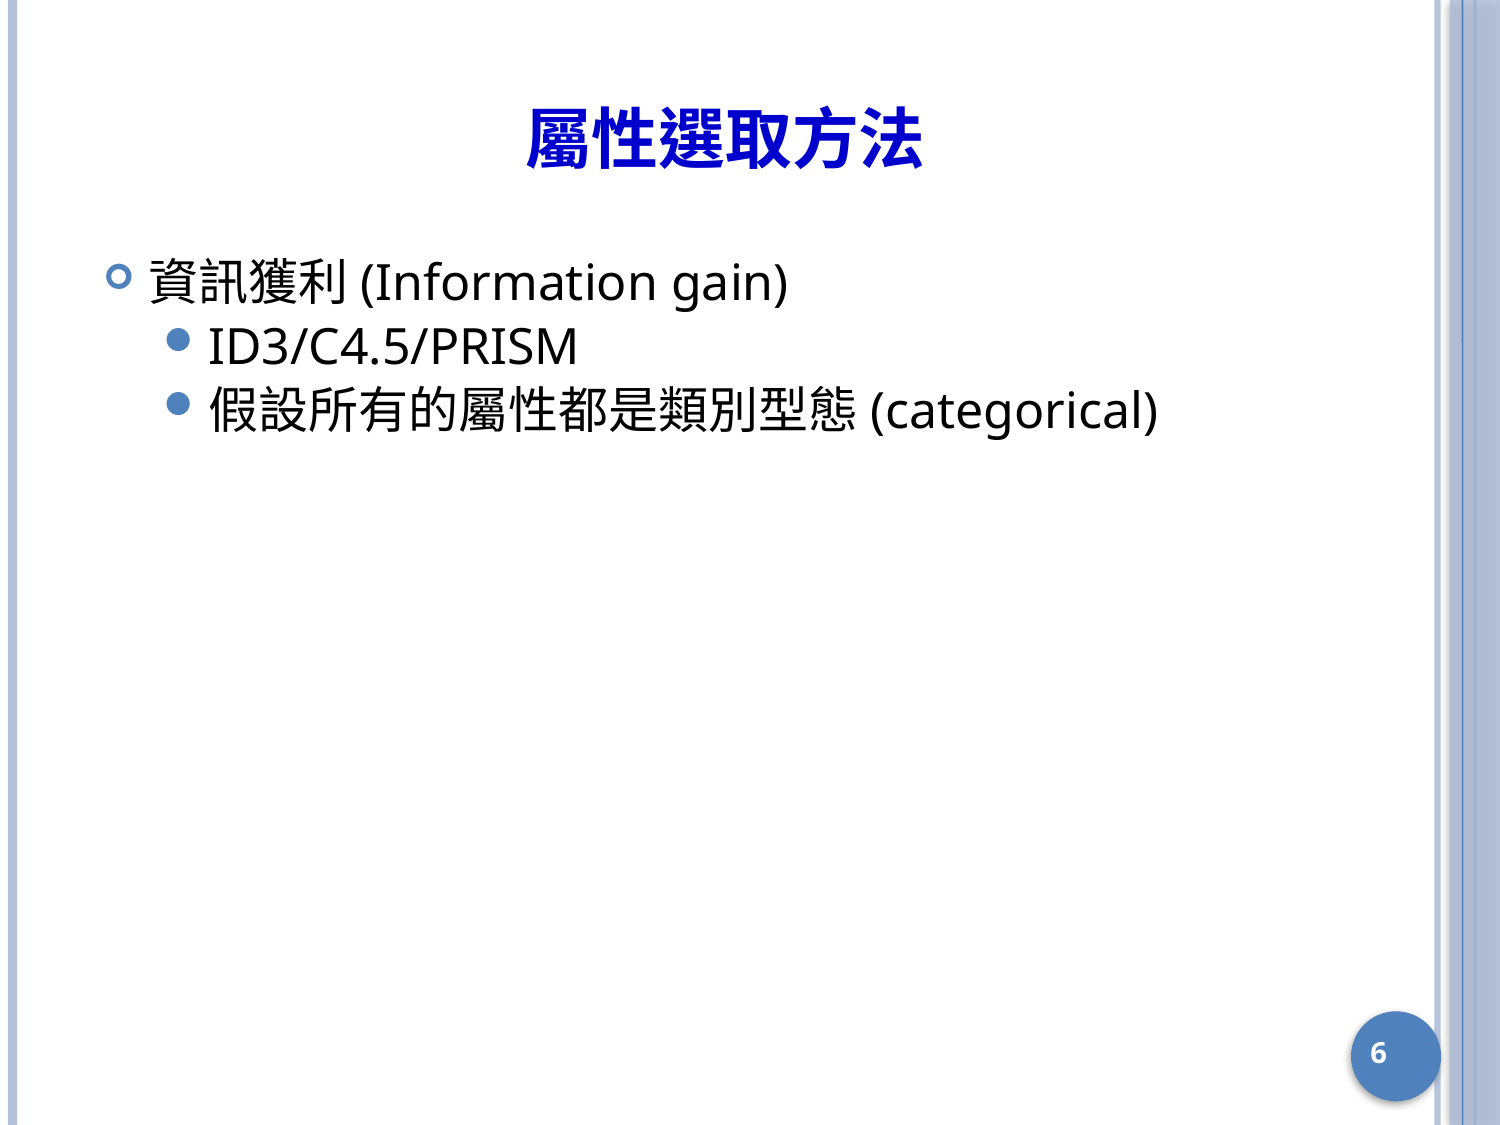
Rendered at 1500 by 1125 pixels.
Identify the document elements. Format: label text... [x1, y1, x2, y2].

title 屬性選取方法 [75, 45, 1376, 185]
list 資訊獲利(Information gain) ID3/C4.5/PRISM 假設所有的屬性都是類別型態(categorical) [88, 249, 1424, 1038]
slide_number 6 [1328, 1011, 1429, 1097]
